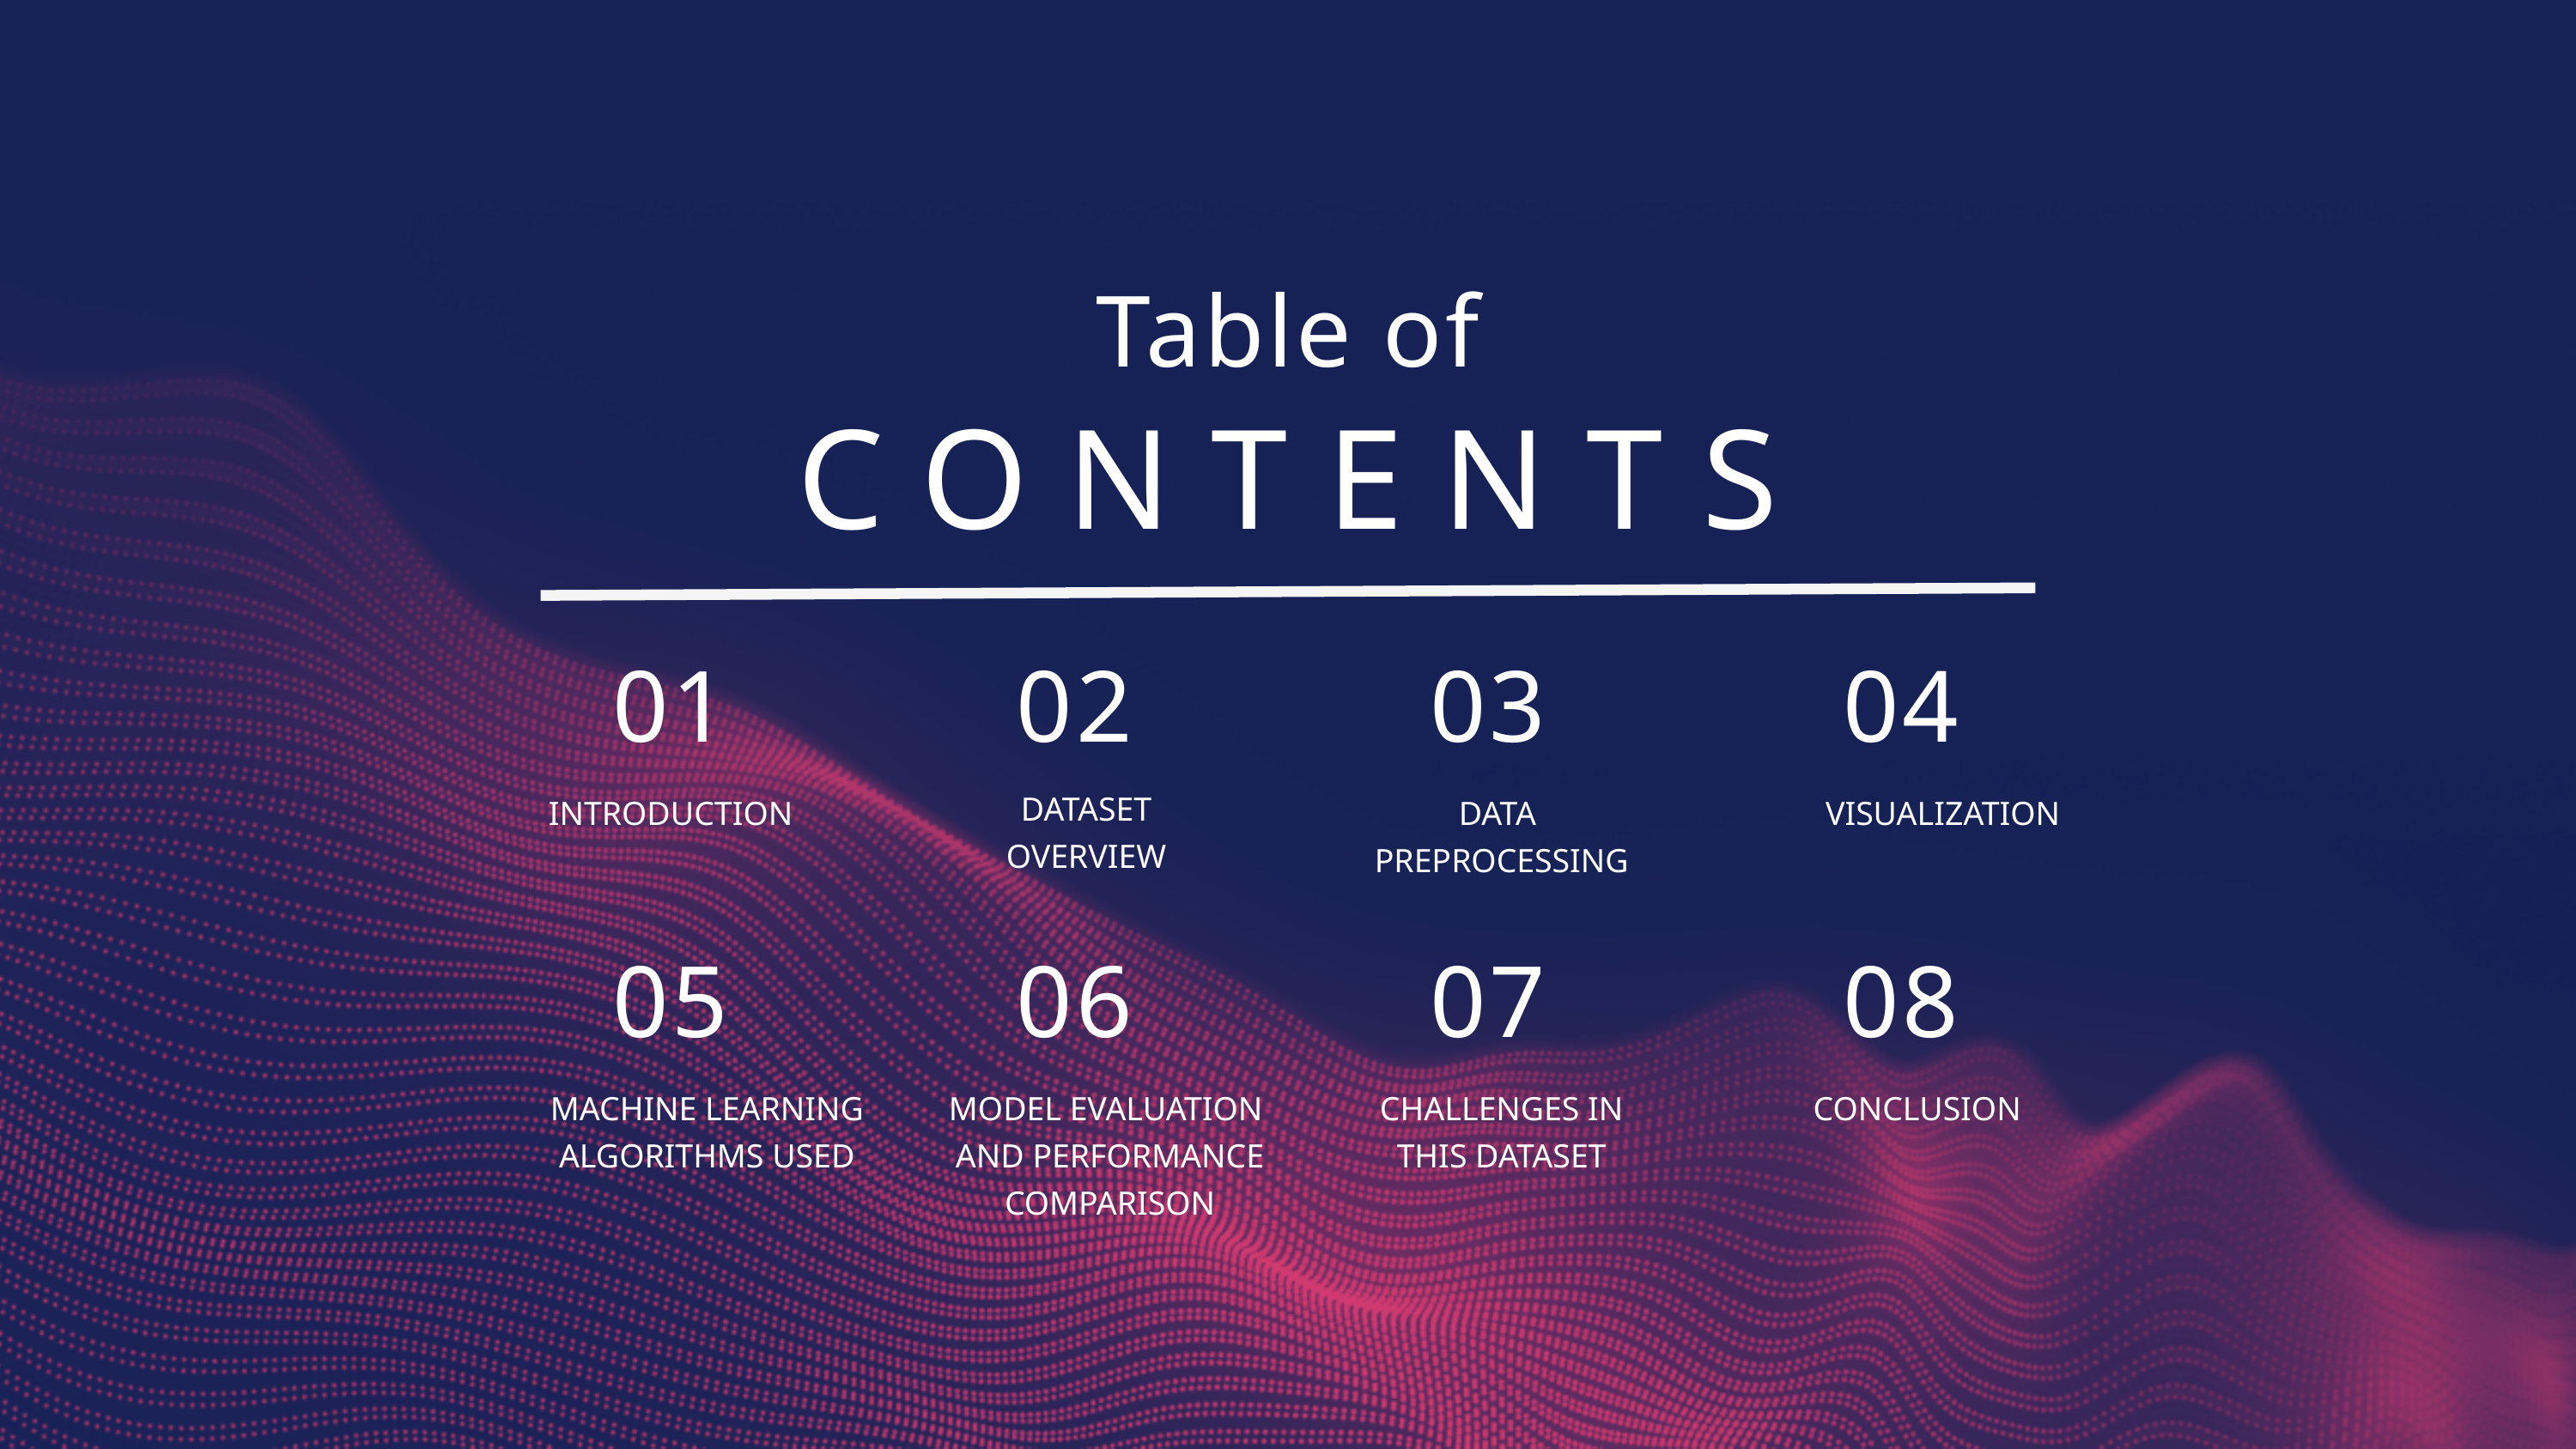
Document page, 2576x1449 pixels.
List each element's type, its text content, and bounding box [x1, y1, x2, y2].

text_box CONCLUSION [1769, 1079, 2065, 1127]
text_box MACHINE LEARNING ALGORITHMS USED [511, 1079, 866, 1174]
text_box CHALLENGES IN THIS DATASET [1353, 1079, 1649, 1174]
text_box 02 [914, 653, 1234, 762]
text_box DATASET OVERVIEW [938, 779, 1234, 876]
text_box 05 [511, 949, 830, 1058]
text_box 08 [1741, 949, 2060, 1058]
text_box CONTENTS [540, 404, 2036, 557]
text_box [0, 0, 2576, 1449]
text_box 07 [1327, 949, 1647, 1058]
text_box 01 [511, 653, 830, 762]
text_box 06 [914, 949, 1234, 1058]
text_box VISUALIZATION [1770, 785, 2116, 880]
text_box 04 [1741, 653, 2060, 762]
text_box DATA PREPROCESSING [1353, 785, 1649, 880]
text_box Table of [540, 278, 2036, 387]
text_box INTRODUCTION [523, 785, 819, 833]
text_box 03 [1327, 653, 1647, 762]
text_box MODEL EVALUATION AND PERFORMANCE COMPARISON [866, 1079, 1354, 1222]
